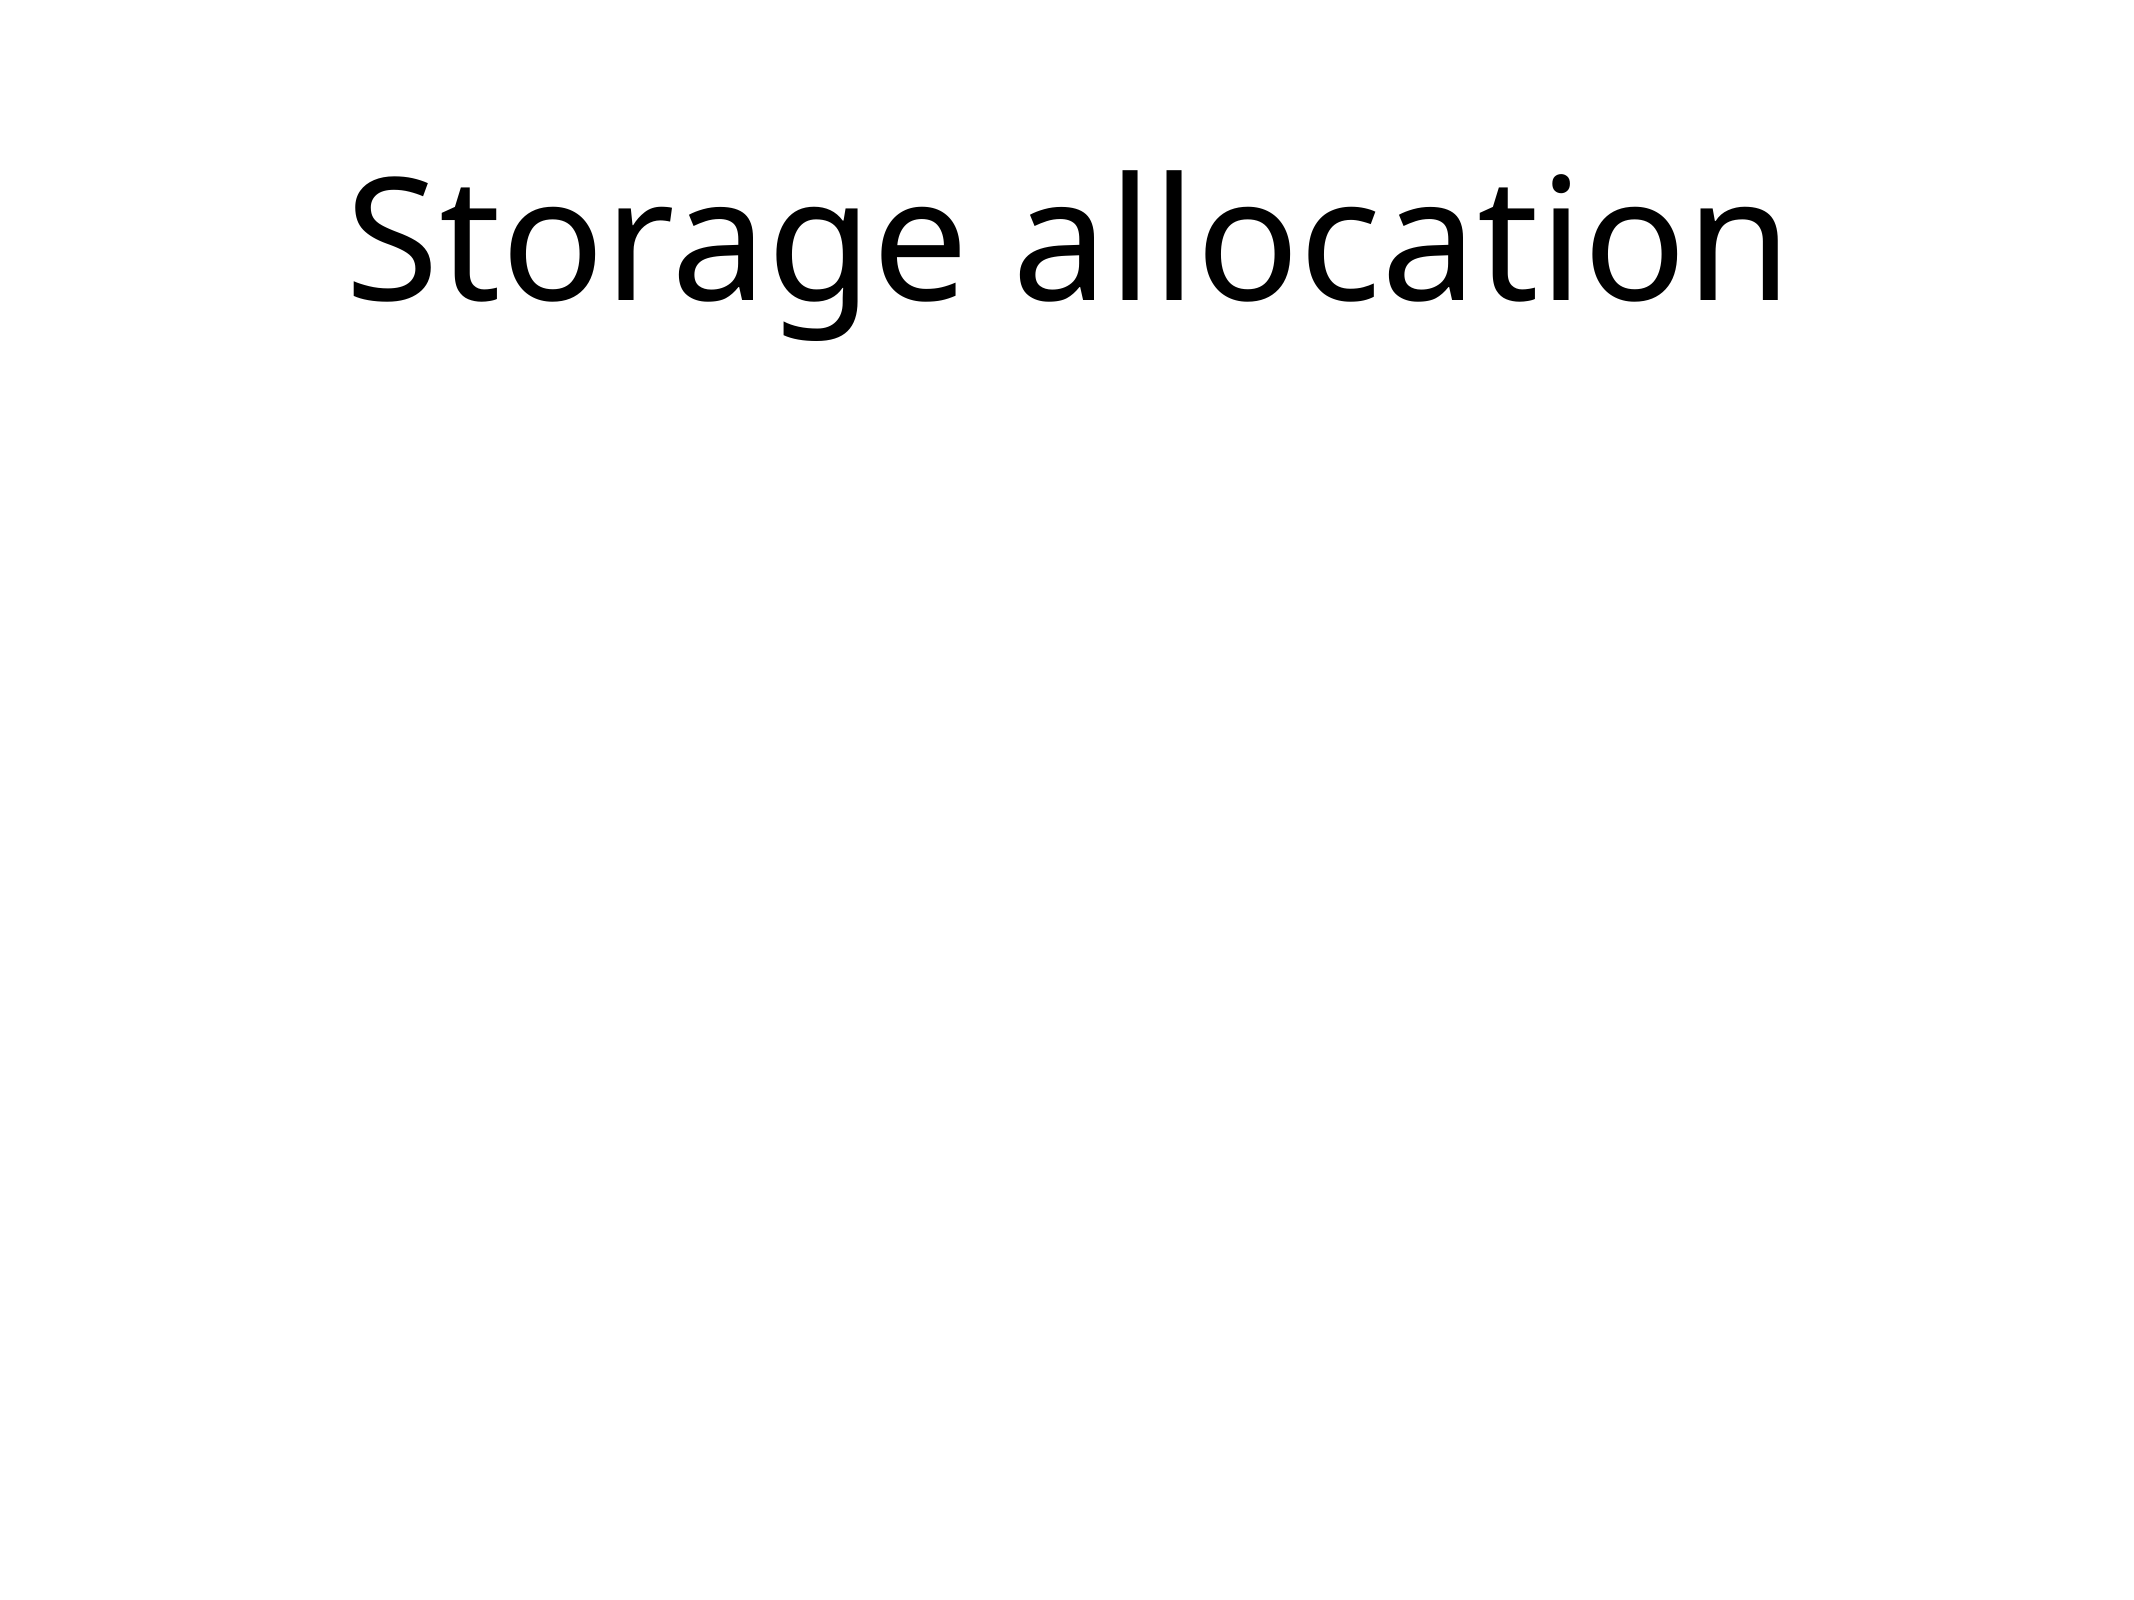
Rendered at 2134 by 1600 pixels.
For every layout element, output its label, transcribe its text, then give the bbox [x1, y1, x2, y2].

title Storage allocation [129, 87, 2092, 397]
